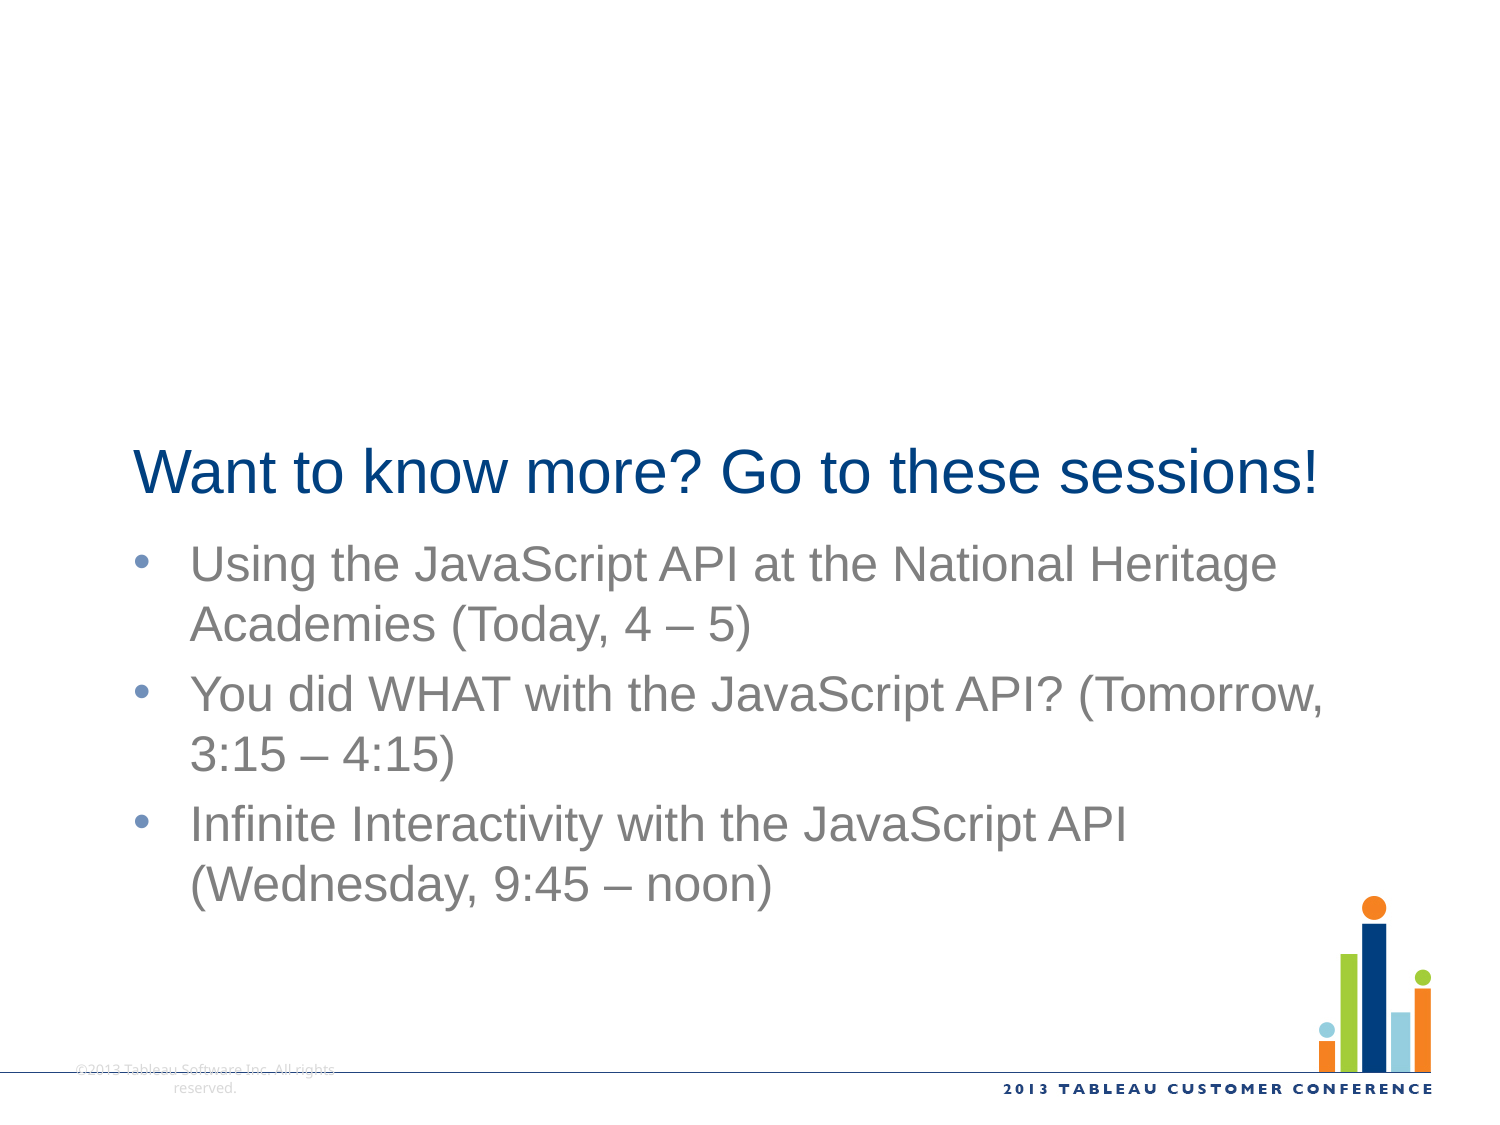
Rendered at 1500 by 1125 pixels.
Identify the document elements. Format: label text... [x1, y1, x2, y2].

picture [0, 865, 1500, 1125]
title Want to know more? Go to these sessions! [118, 424, 1394, 523]
list Using the JavaScript API at the National Heritage Academies (Today, 4 – 5) You did WHAT with the JavaScript API? (Tomorrow, 3:15 – 4:15) Infinite Interactivity with the JavaScript API (Wednesday, 9:45 – noon) [118, 523, 1394, 770]
